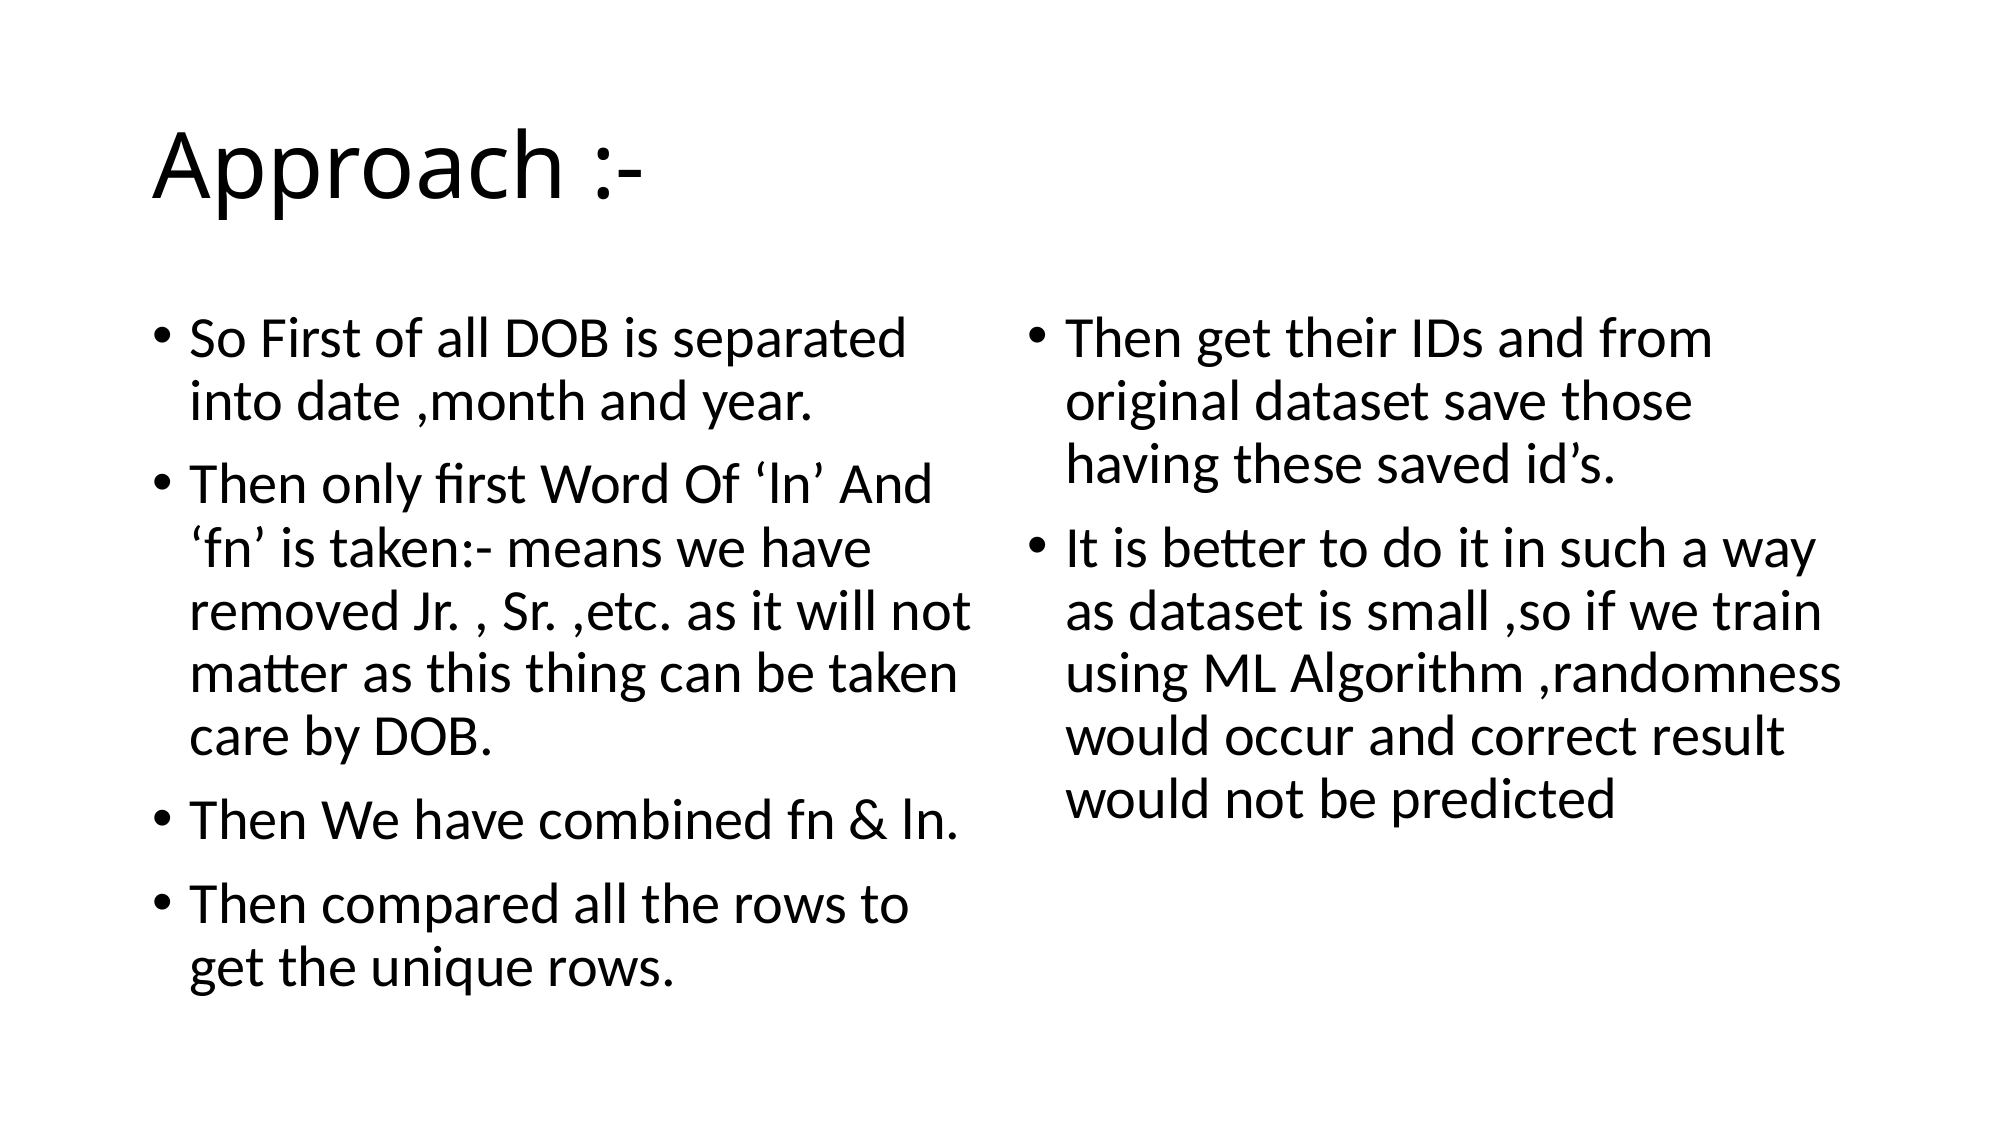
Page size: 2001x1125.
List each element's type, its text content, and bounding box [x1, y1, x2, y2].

title Approach :- [137, 59, 1863, 278]
list Then get their IDs and from original dataset save those having these saved id’s. It is better to do it in such a way as dataset is small ,so if we train using ML Algorithm ,randomness would occur and correct result would not be predicted [1012, 299, 1863, 1014]
list So First of all DOB is separated into date ,month and year. Then only first Word Of ‘ln’ And ‘fn’ is taken:- means we have removed Jr. , Sr. ,etc. as it will not matter as this thing can be taken care by DOB. Then We have combined fn & ln. Then compared all the rows to get the unique rows. [137, 299, 988, 1014]
